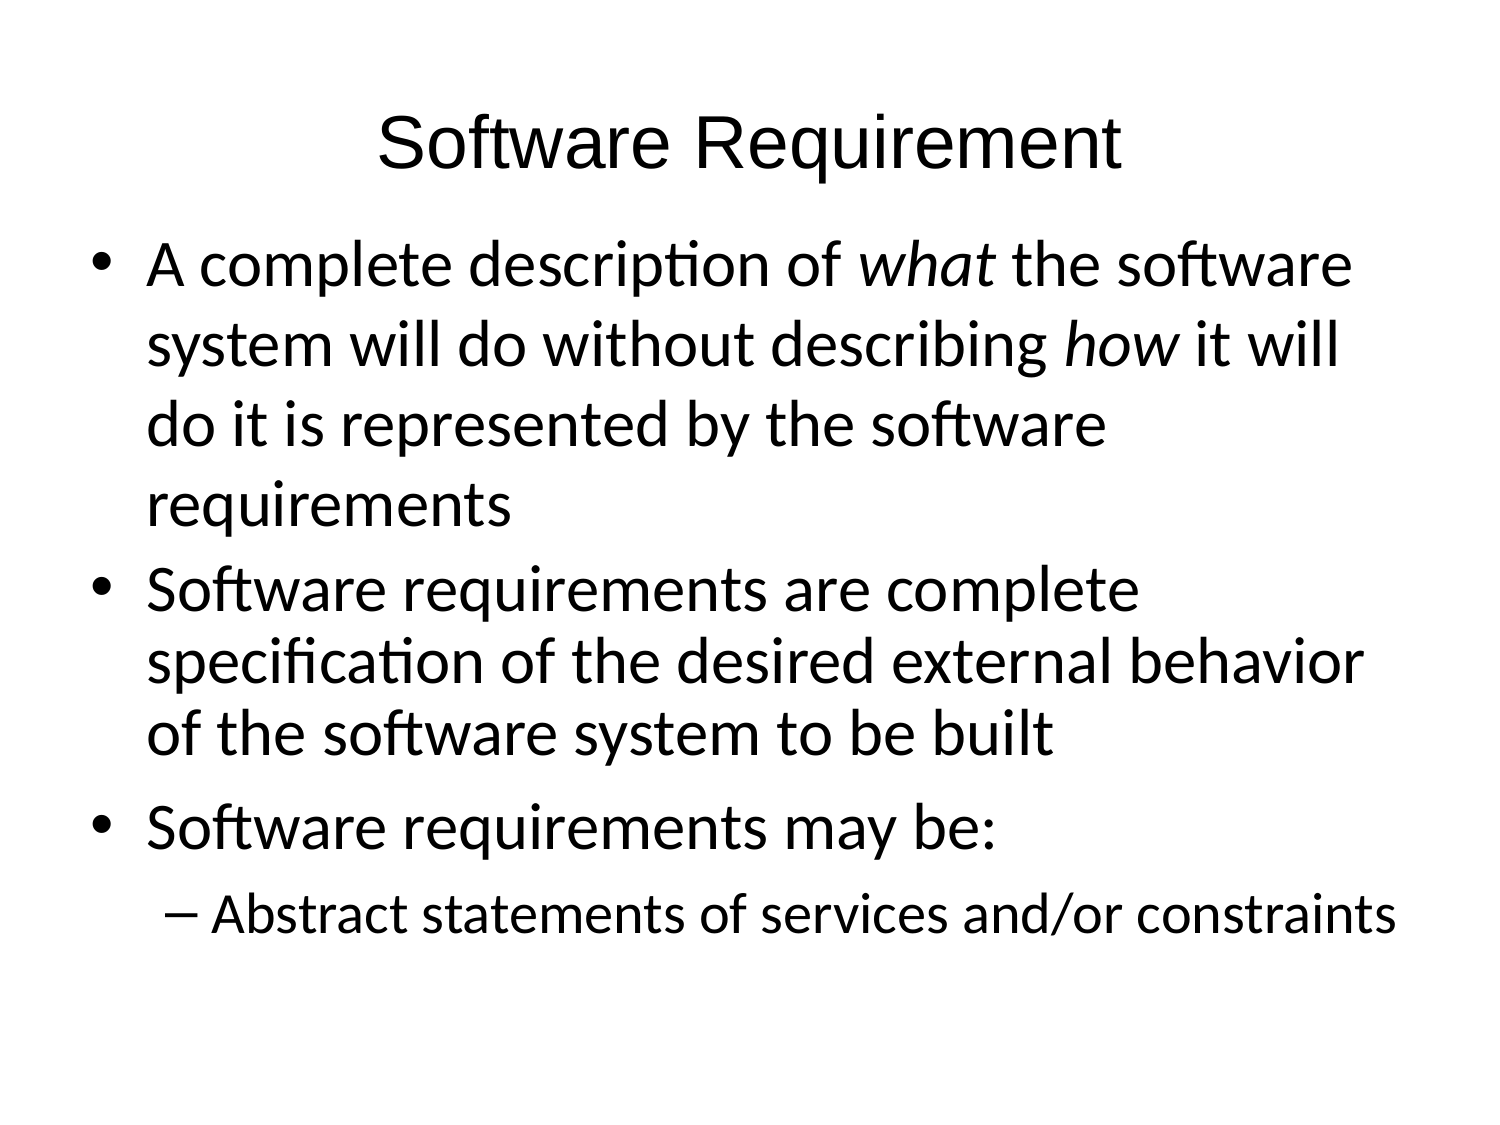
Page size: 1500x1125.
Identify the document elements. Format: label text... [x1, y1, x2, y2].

title Software Requirement [75, 45, 1425, 212]
list A complete description of what the software system will do without describing how it will do it is represented by the software requirements Software requirements are complete specification of the desired external behavior of the software system to be built Software requirements may be: Abstract statements of services and/or constraints [75, 212, 1425, 1075]
